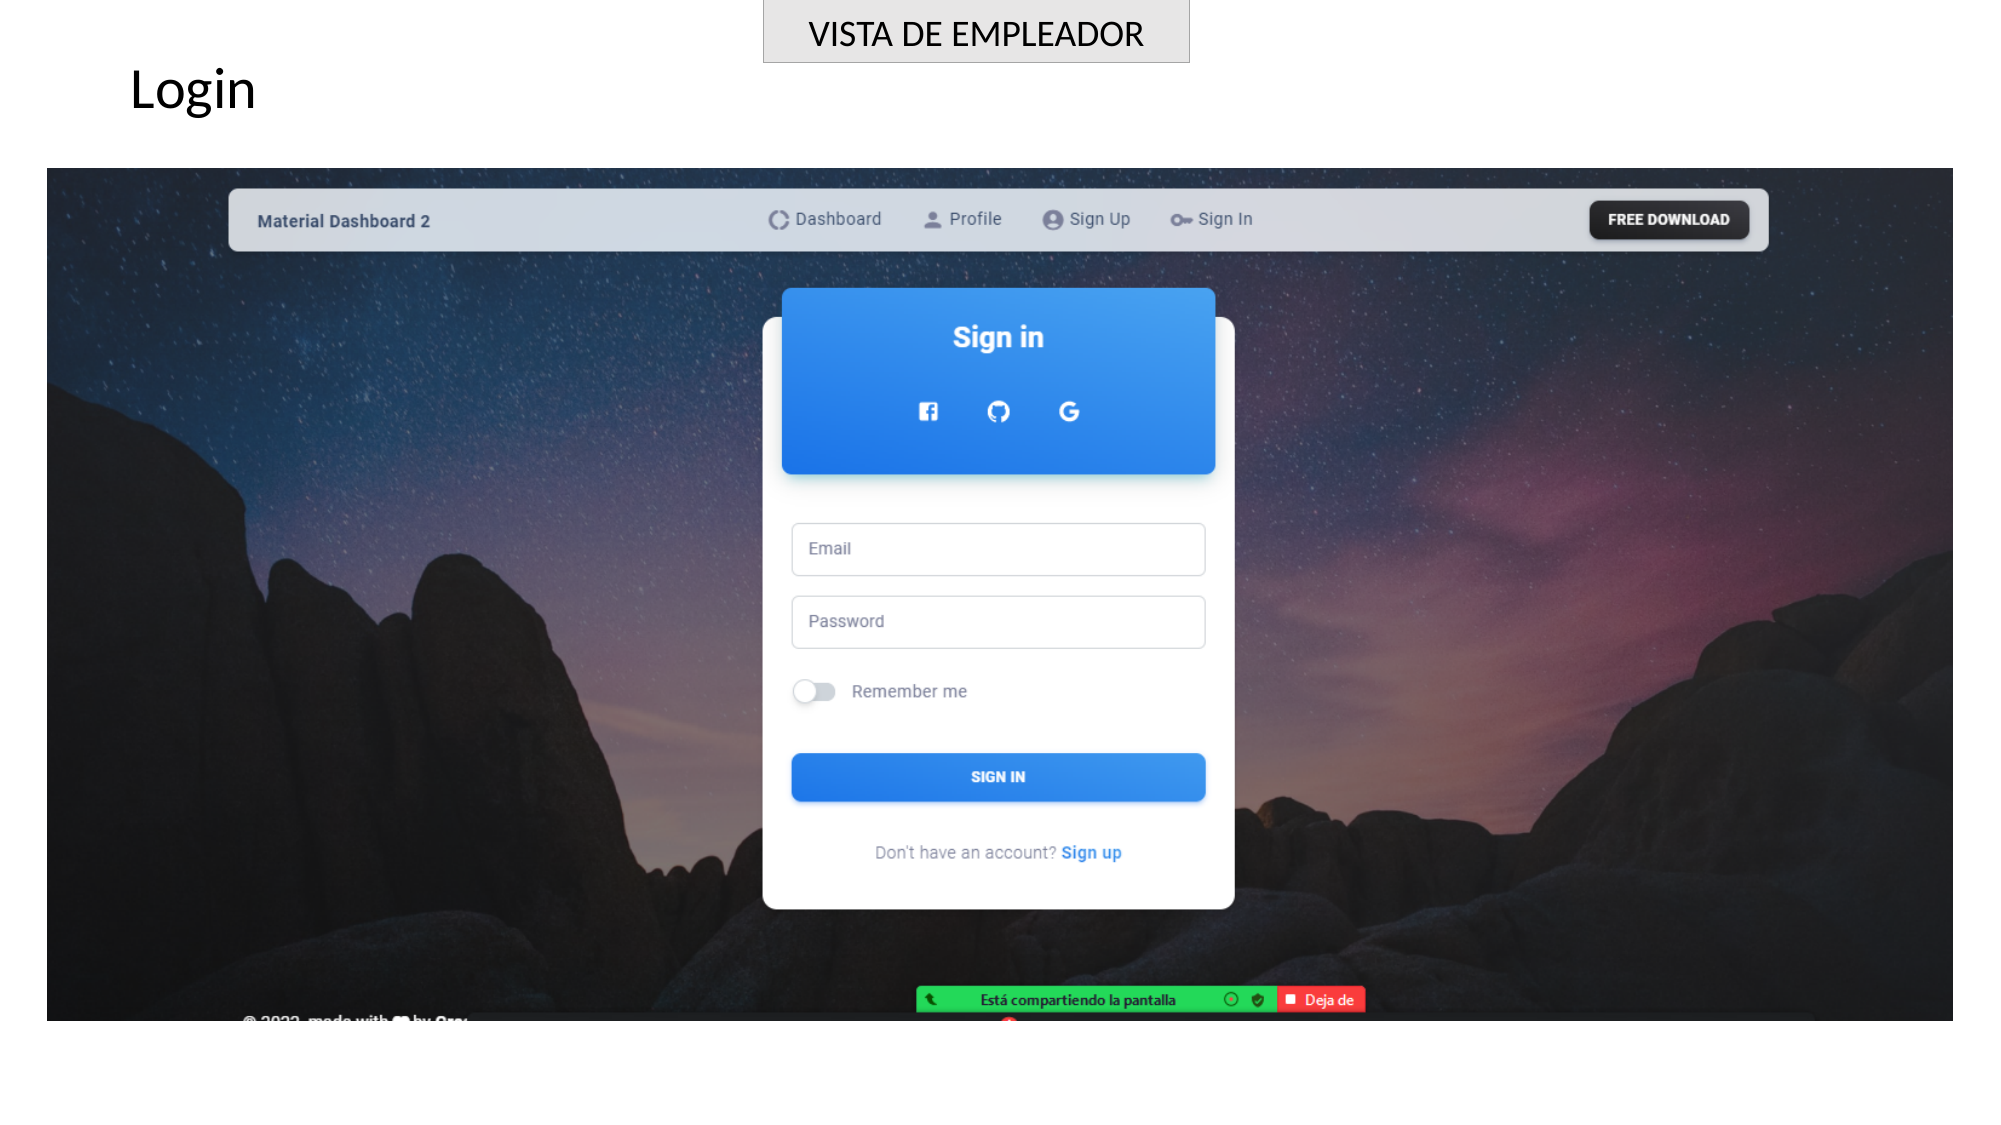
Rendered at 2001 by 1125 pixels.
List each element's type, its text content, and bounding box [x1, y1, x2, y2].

list Login [115, 50, 1789, 168]
text_box VISTA DE EMPLEADOR [763, 0, 1190, 50]
picture [47, 168, 1953, 1021]
